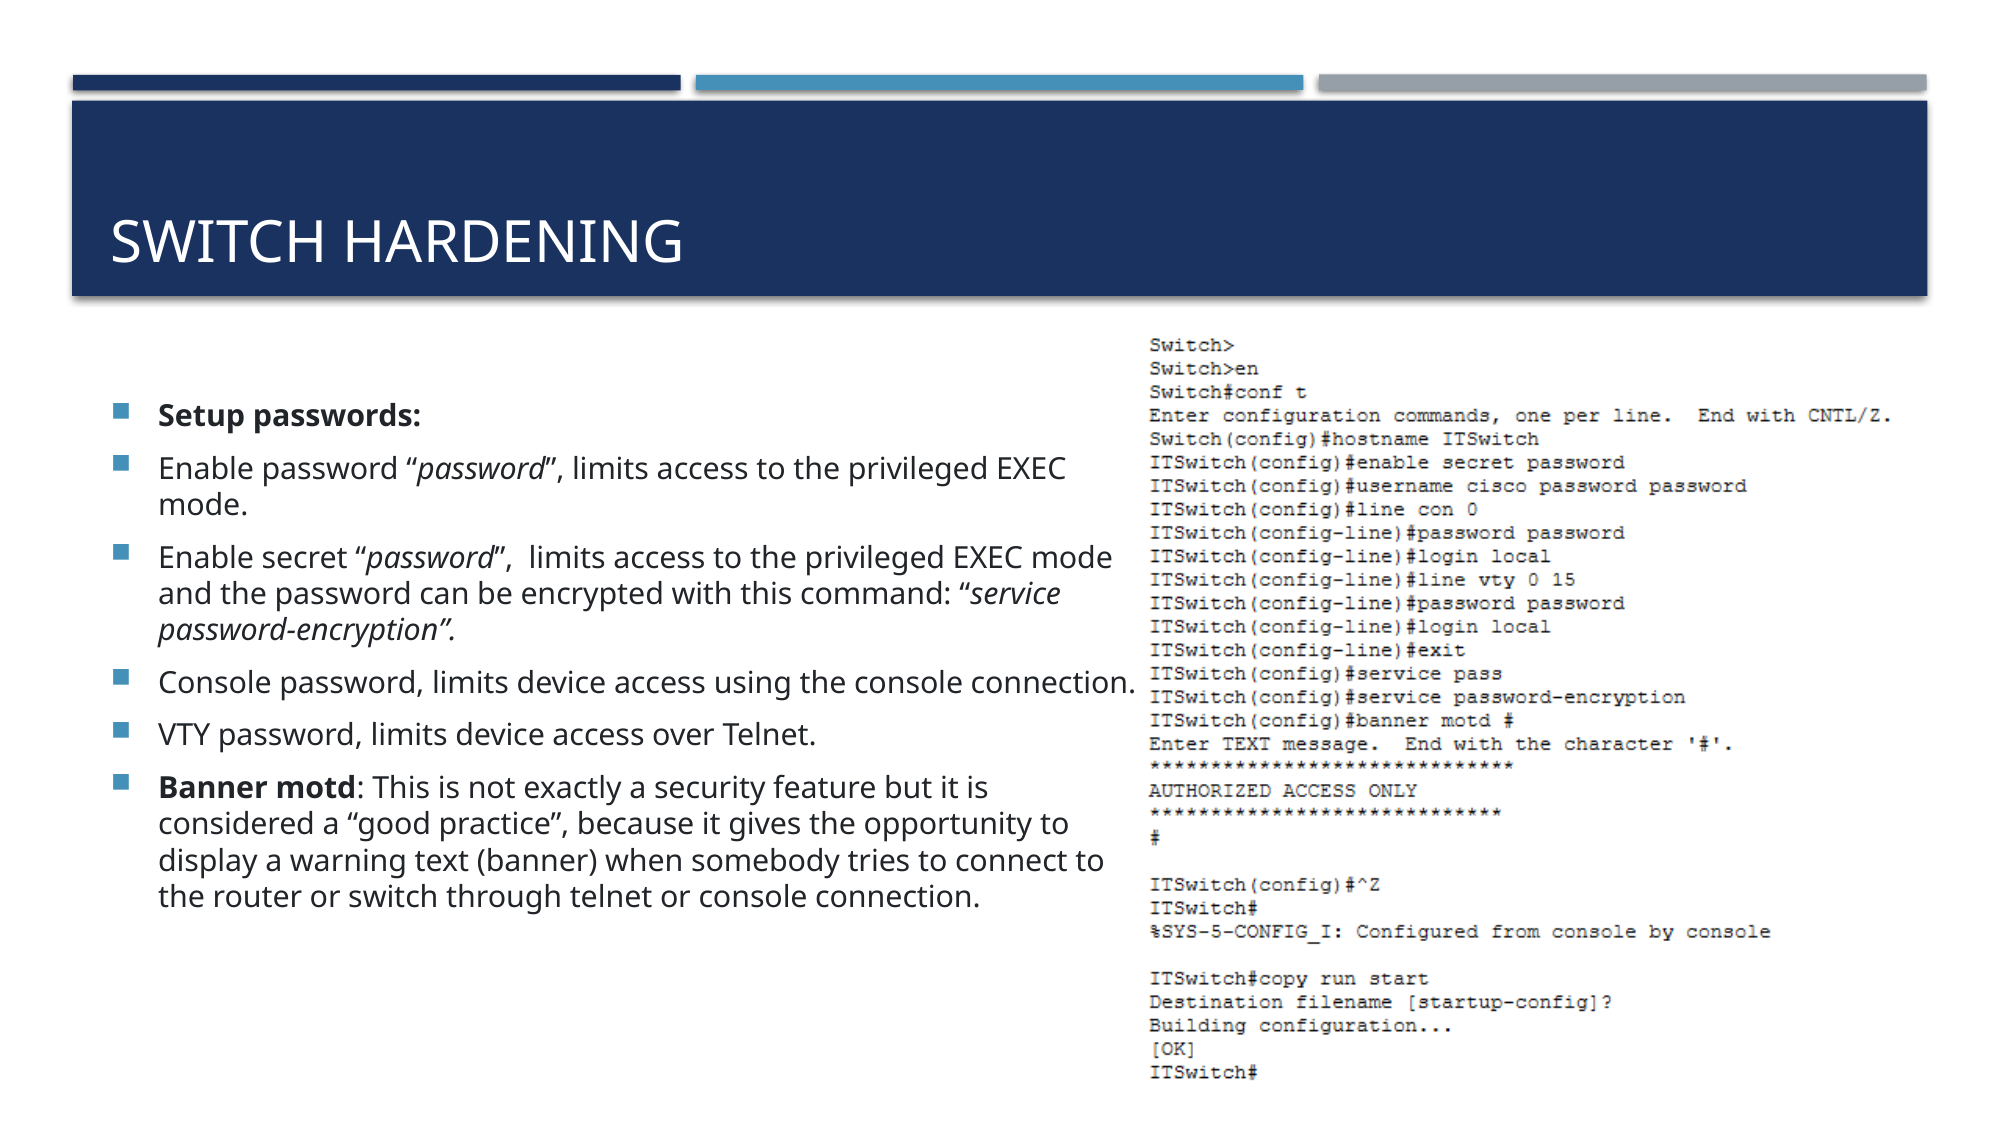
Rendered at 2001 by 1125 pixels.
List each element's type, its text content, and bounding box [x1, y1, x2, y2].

title Switch hardening [95, 115, 1905, 282]
list Setup passwords: Enable password “password”, limits access to the privileged EXEC mode. Enable secret “password”, limits access to the privileged EXEC mode and the password can be encrypted with this command: “service password-encryption”. Console password, limits device access using the console connection. VTY password, limits device access over Telnet. Banner motd: This is not exactly a security feature but it is considered a “good practice”, because it gives the opportunity to display a warning text (banner) when somebody tries to connect to the router or switch through telnet or console connection. [95, 388, 1140, 962]
picture [1146, 330, 1906, 1089]
